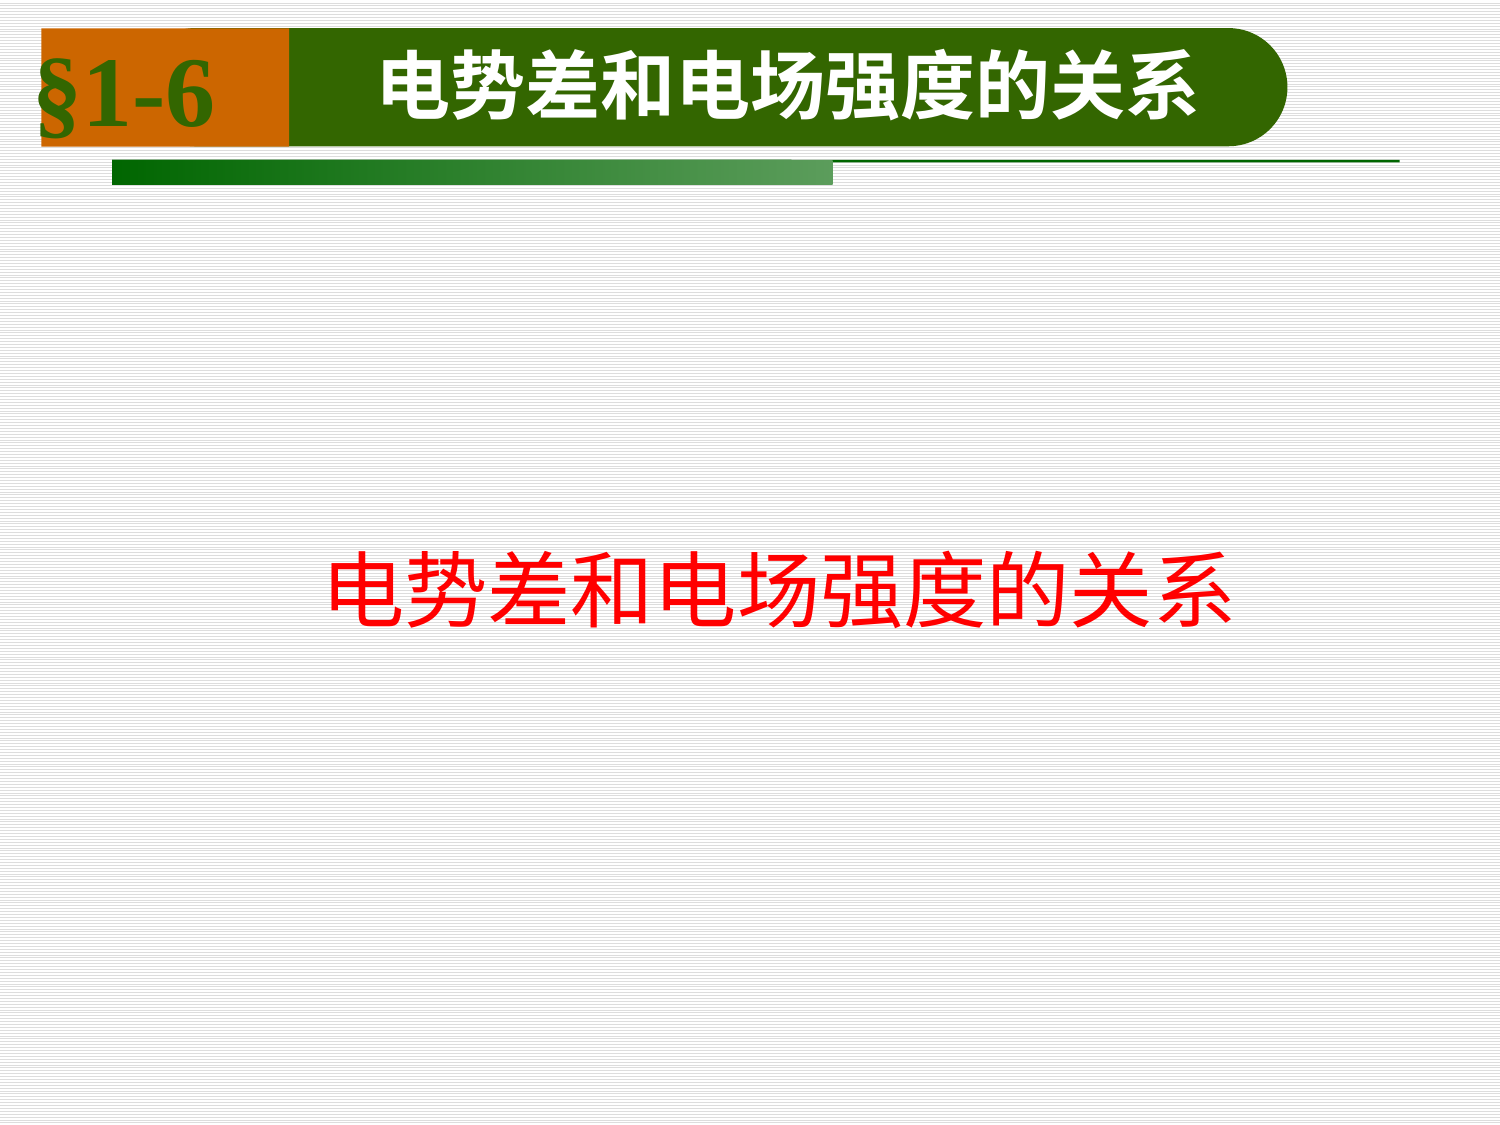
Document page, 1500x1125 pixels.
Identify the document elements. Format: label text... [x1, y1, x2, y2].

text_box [111, 160, 1400, 185]
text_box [17, 18, 1288, 155]
text_box 电势差和电场强度的关系 [306, 530, 1252, 646]
